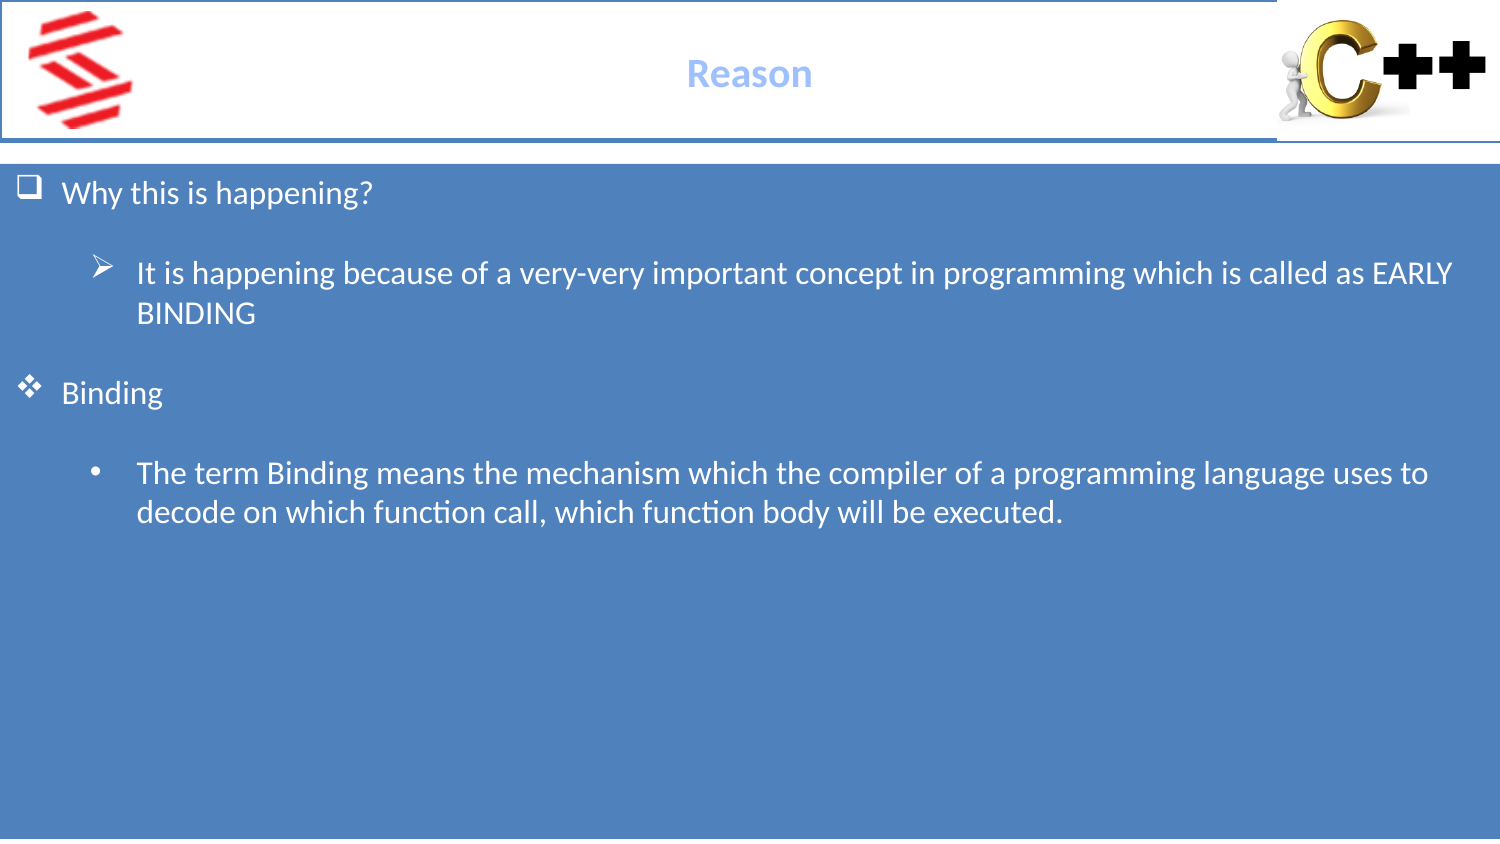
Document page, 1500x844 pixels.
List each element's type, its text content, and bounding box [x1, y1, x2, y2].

text_box Why this is happening? It is happening because of a very-very important concept in programming which is called as EARLY BINDING Binding The term Binding means the mechanism which the compiler of a programming language uses to decode on which function call, which function body will be executed. [0, 162, 1500, 841]
title Reason [0, 0, 1274, 143]
picture [23, 11, 141, 130]
picture [1277, 0, 1500, 141]
